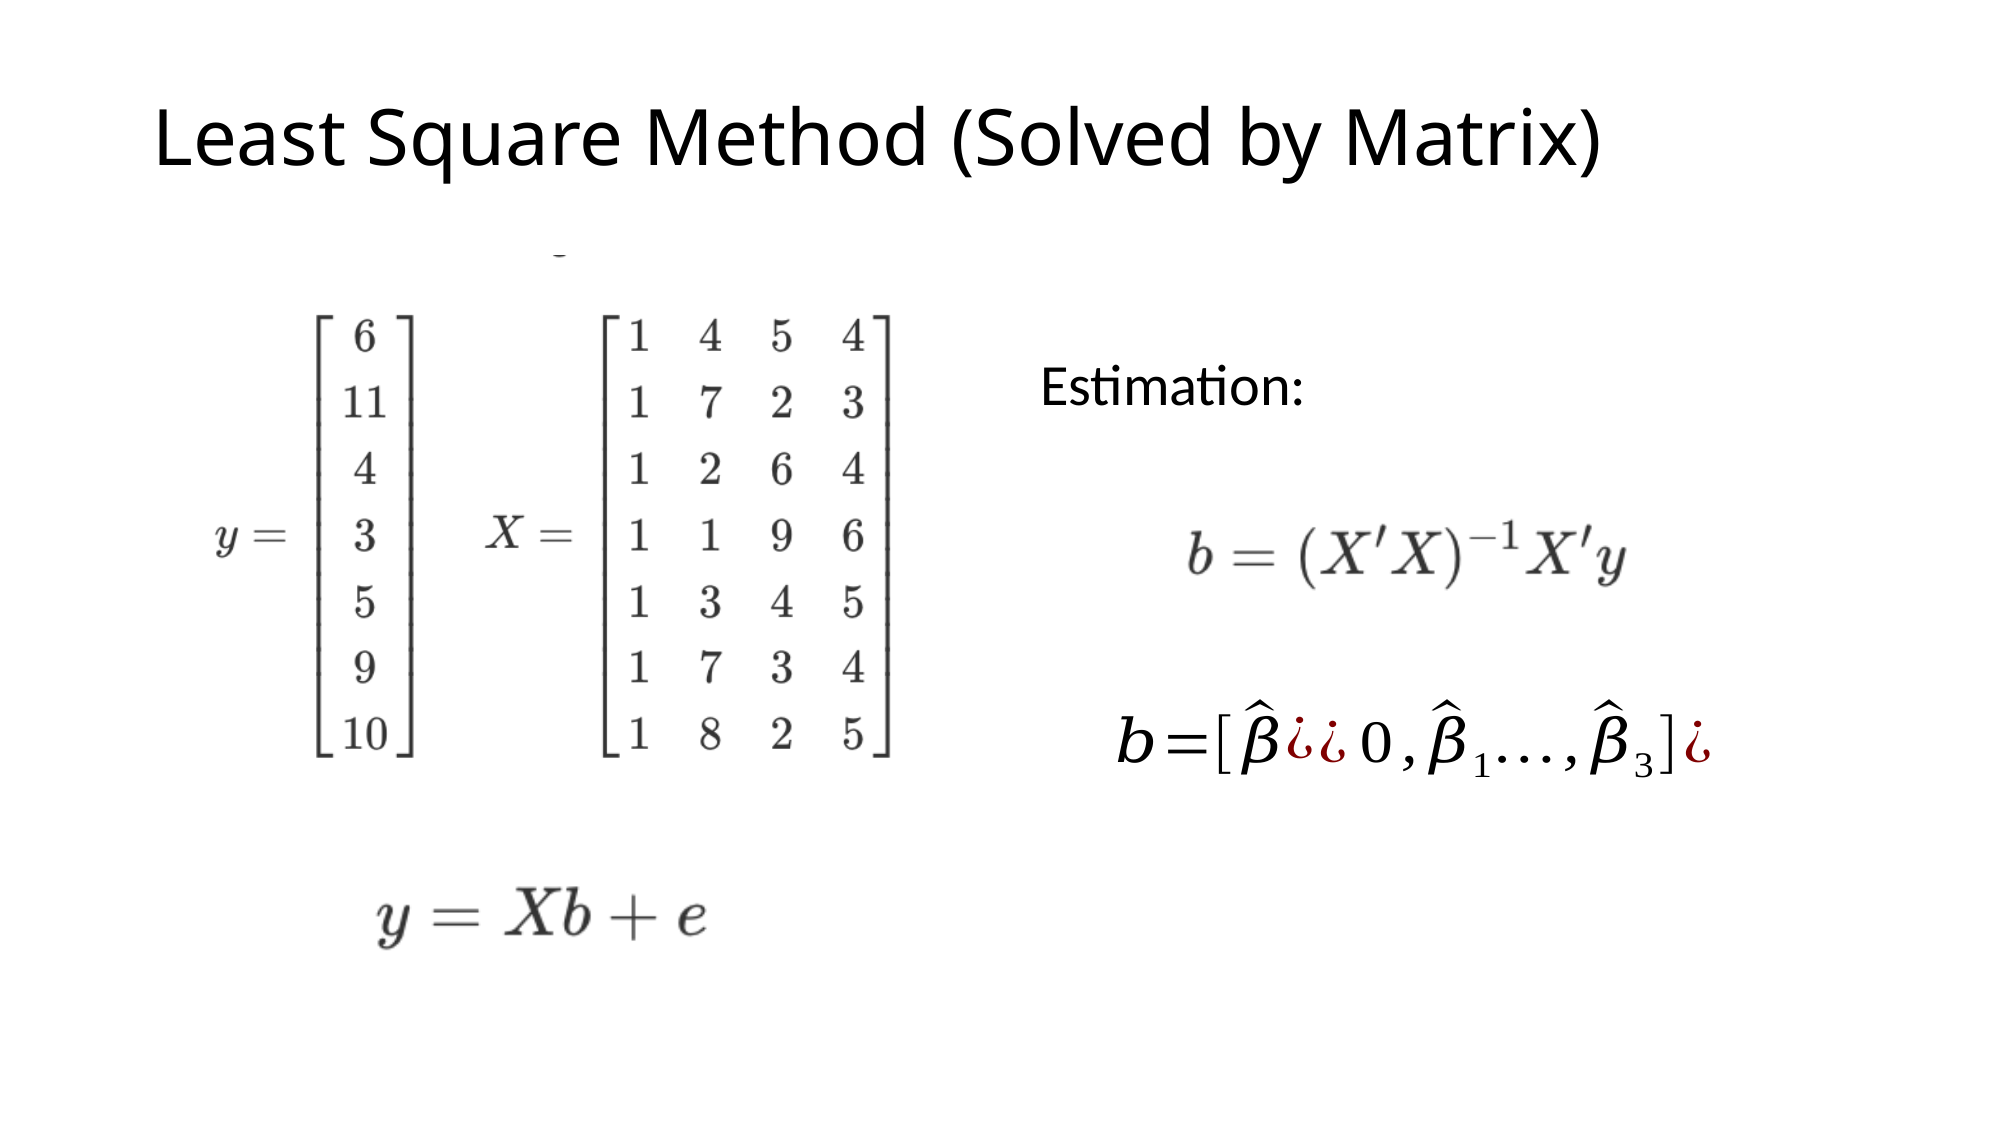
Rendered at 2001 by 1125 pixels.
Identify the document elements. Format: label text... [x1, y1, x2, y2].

title Least Square Method (Solved by Matrix) [137, 59, 1863, 221]
picture [1157, 511, 1673, 614]
picture [137, 255, 944, 795]
text_box Estimation: [1025, 339, 1690, 425]
picture [366, 829, 718, 998]
